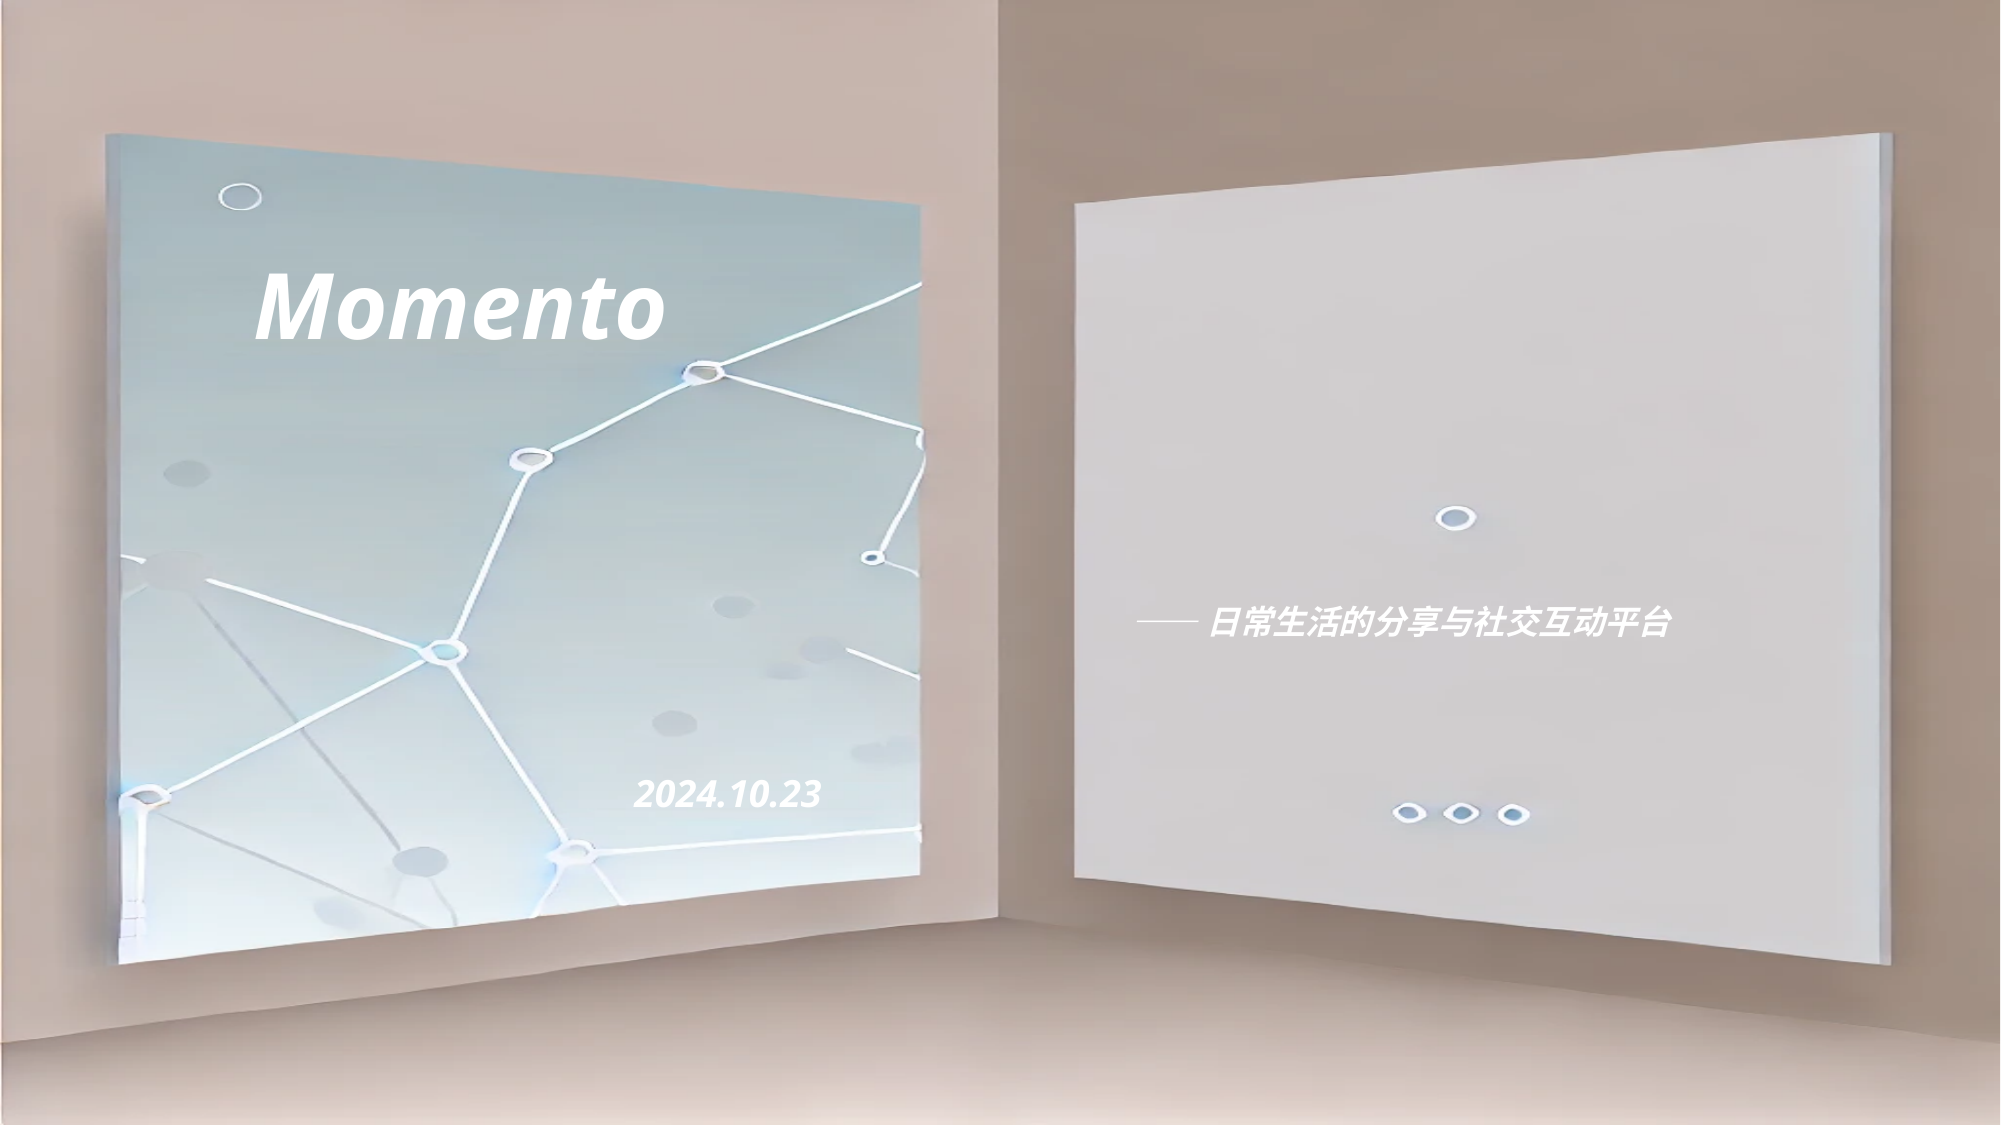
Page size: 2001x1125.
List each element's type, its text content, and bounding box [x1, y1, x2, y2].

text_box 2024.10.23 [619, 762, 895, 822]
text_box ——日常生活的分享与社交互动平台 [1116, 593, 1876, 649]
picture [0, 0, 2001, 1125]
text_box Momento [238, 240, 737, 366]
